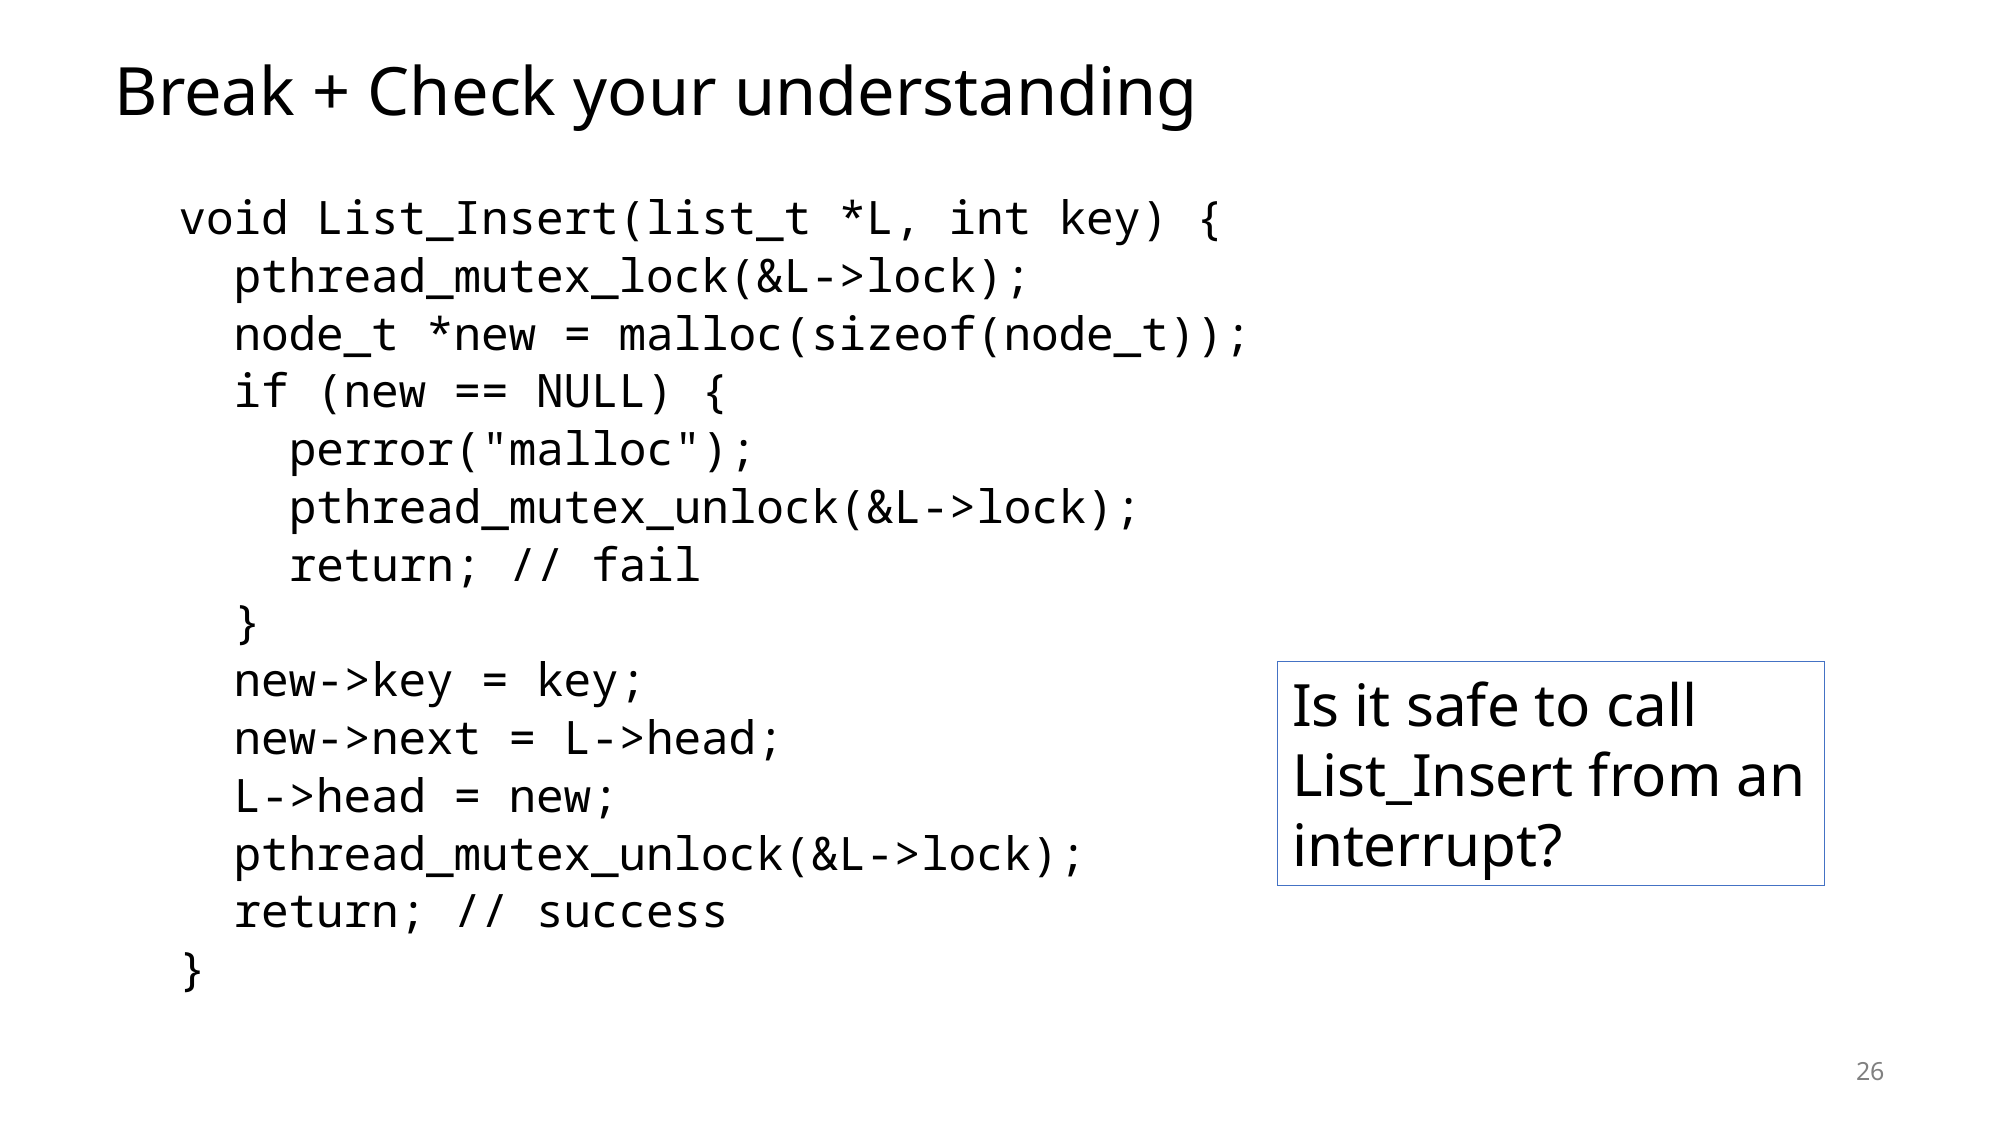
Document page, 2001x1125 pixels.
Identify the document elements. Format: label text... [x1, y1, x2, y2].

slide_number 26 [1749, 1042, 1900, 1103]
list void List_Insert(list_t *L, int key) { pthread_mutex_lock(&L->lock); node_t *new = malloc(sizeof(node_t)); if (new == NULL) { perror("malloc"); pthread_mutex_unlock(&L->lock); return; // fail } new->key = key; new->next = L->head; L->head = new; pthread_mutex_unlock(&L->lock); return; // success } [99, 187, 1900, 1013]
title Break + Check your understanding [99, 37, 1900, 150]
text_box Is it safe to call List_Insert from an interrupt? [1277, 661, 1825, 886]
